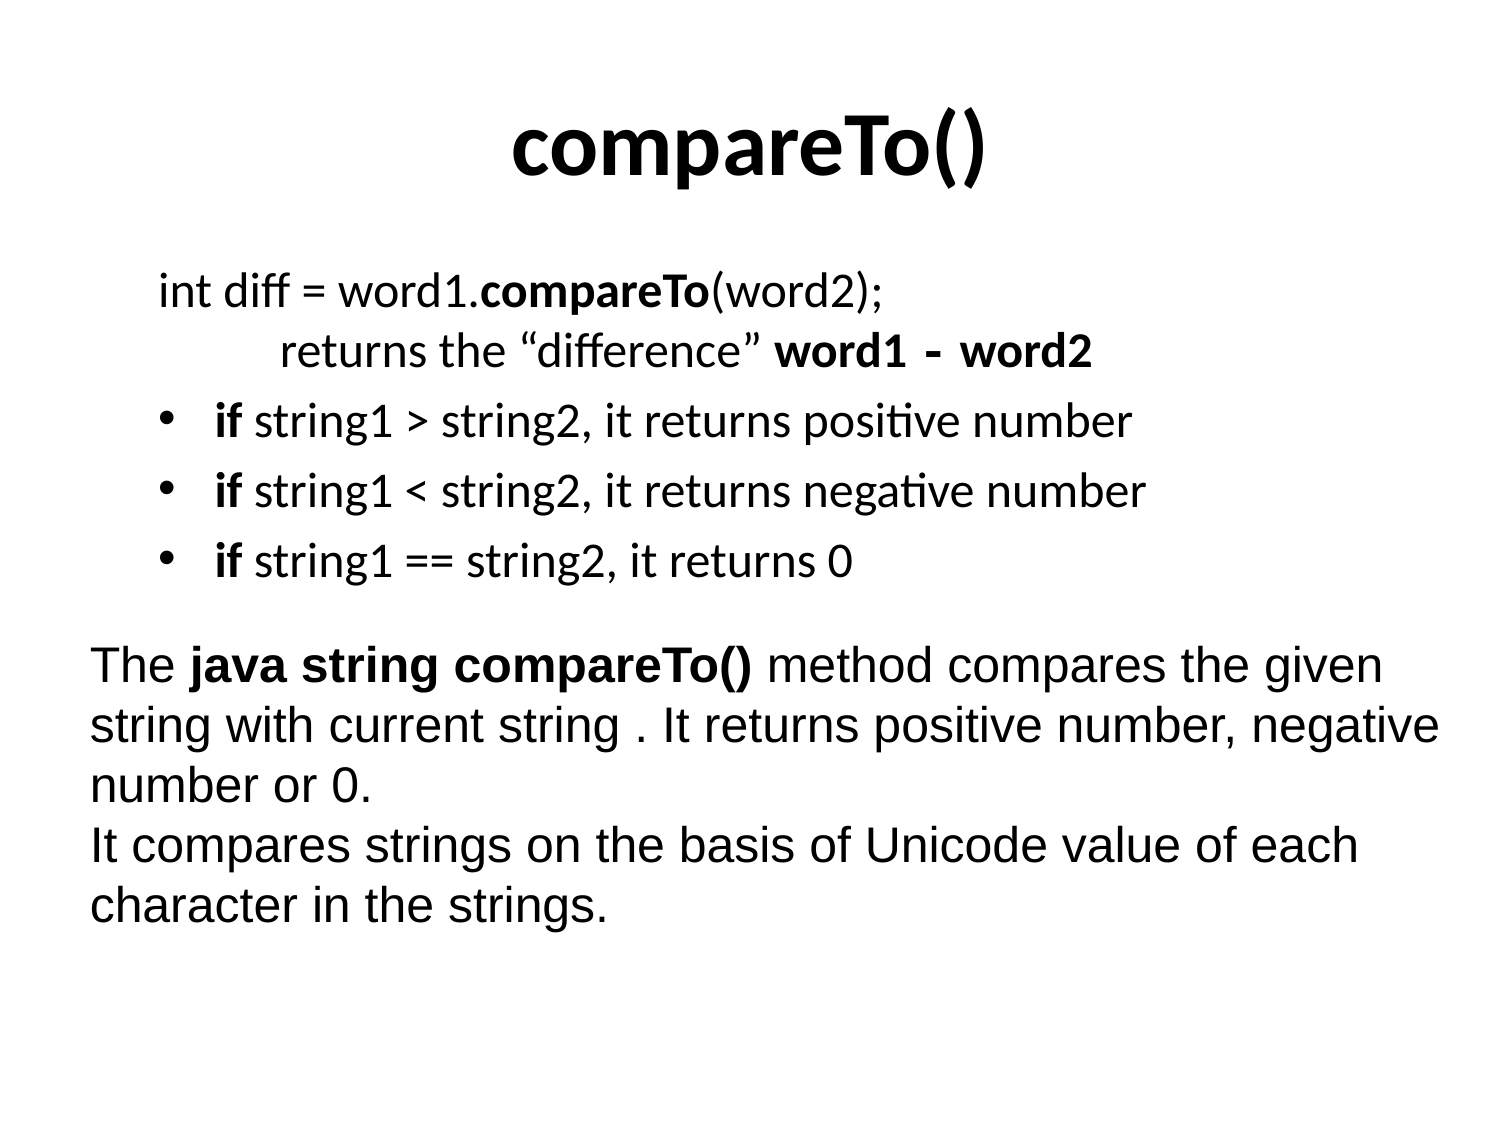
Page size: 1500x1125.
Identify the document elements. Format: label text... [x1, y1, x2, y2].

text_box The java string compareTo() method compares the given string with current string . It returns positive number, negative number or 0. It compares strings on the basis of Unicode value of each character in the strings. [75, 624, 1475, 940]
list int diff = word1.compareTo(word2); returns the “difference” word1 - word2 if string1 > string2, it returns positive number if string1 < string2, it returns negative number if string1 == string2, it returns 0 [143, 249, 1400, 624]
title compareTo() [75, 45, 1425, 233]
